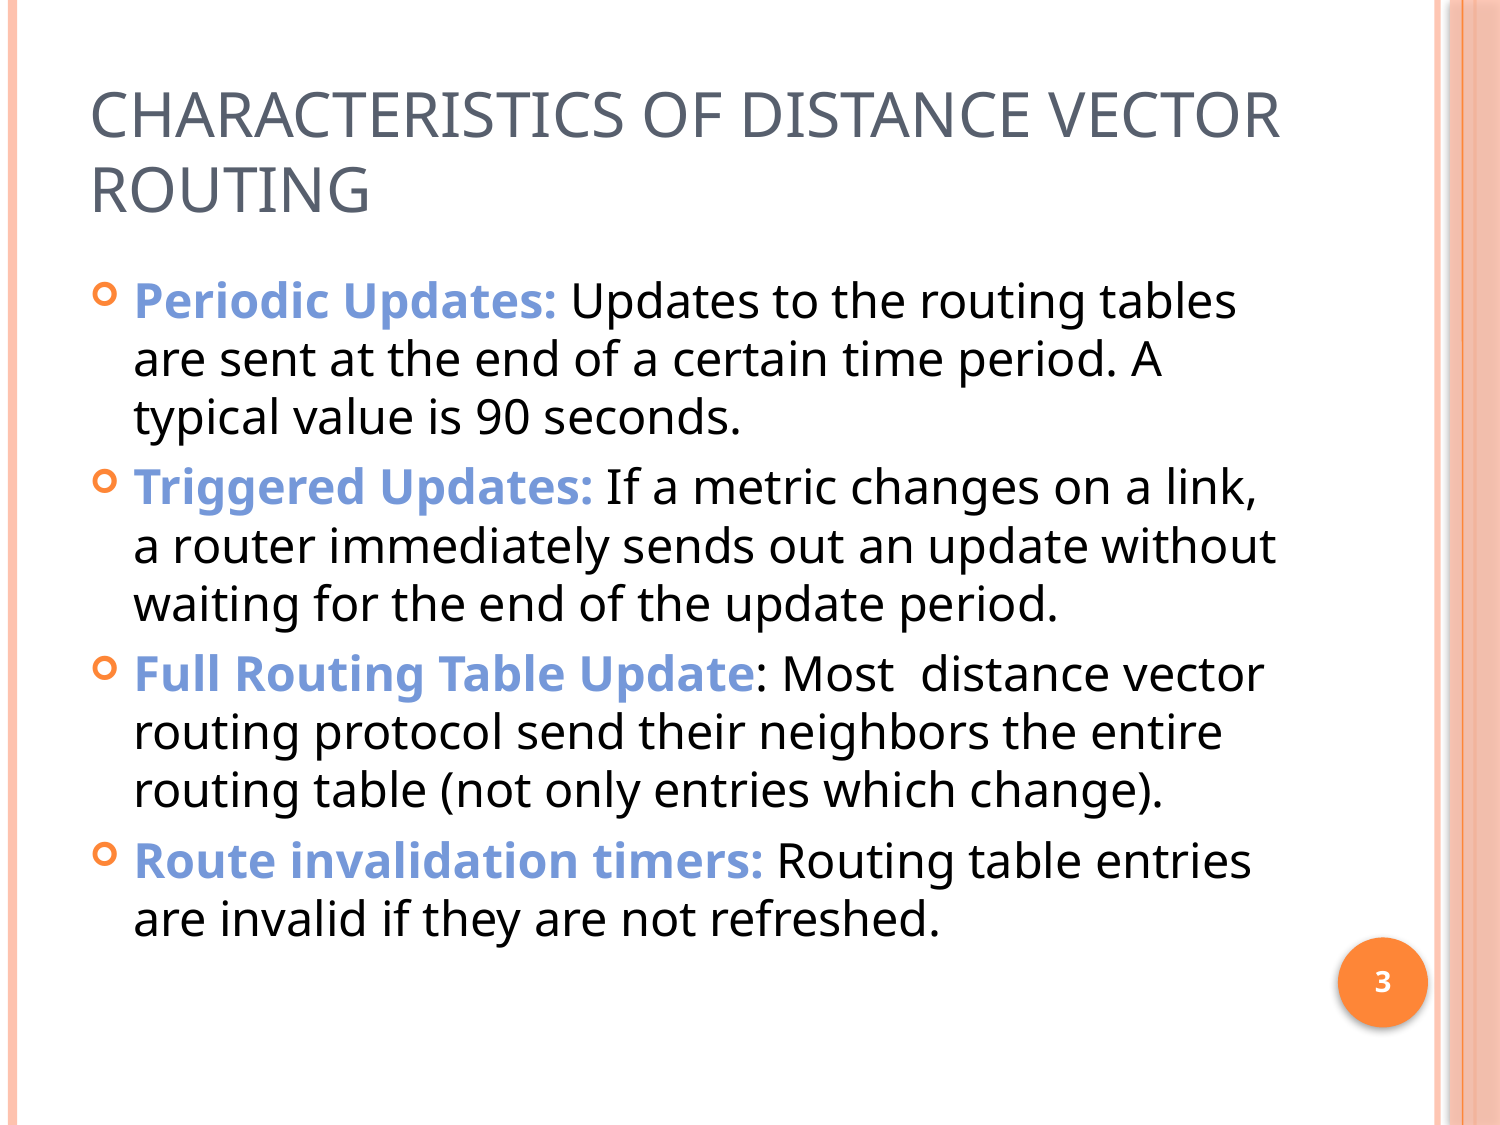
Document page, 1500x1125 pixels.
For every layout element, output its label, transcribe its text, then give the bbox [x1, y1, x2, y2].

list Periodic Updates: Updates to the routing tables are sent at the end of a certain time period. A typical value is 90 seconds. Triggered Updates: If a metric changes on a link, a router immediately sends out an update without waiting for the end of the update period. Full Routing Table Update: Most distance vector routing protocol send their neighbors the entire routing table (not only entries which change). Route invalidation timers: Routing table entries are invalid if they are not refreshed. [75, 262, 1300, 1062]
slide_number 3 [1333, 940, 1434, 1027]
title Characteristics of Distance Vector Routing [75, 45, 1300, 233]
